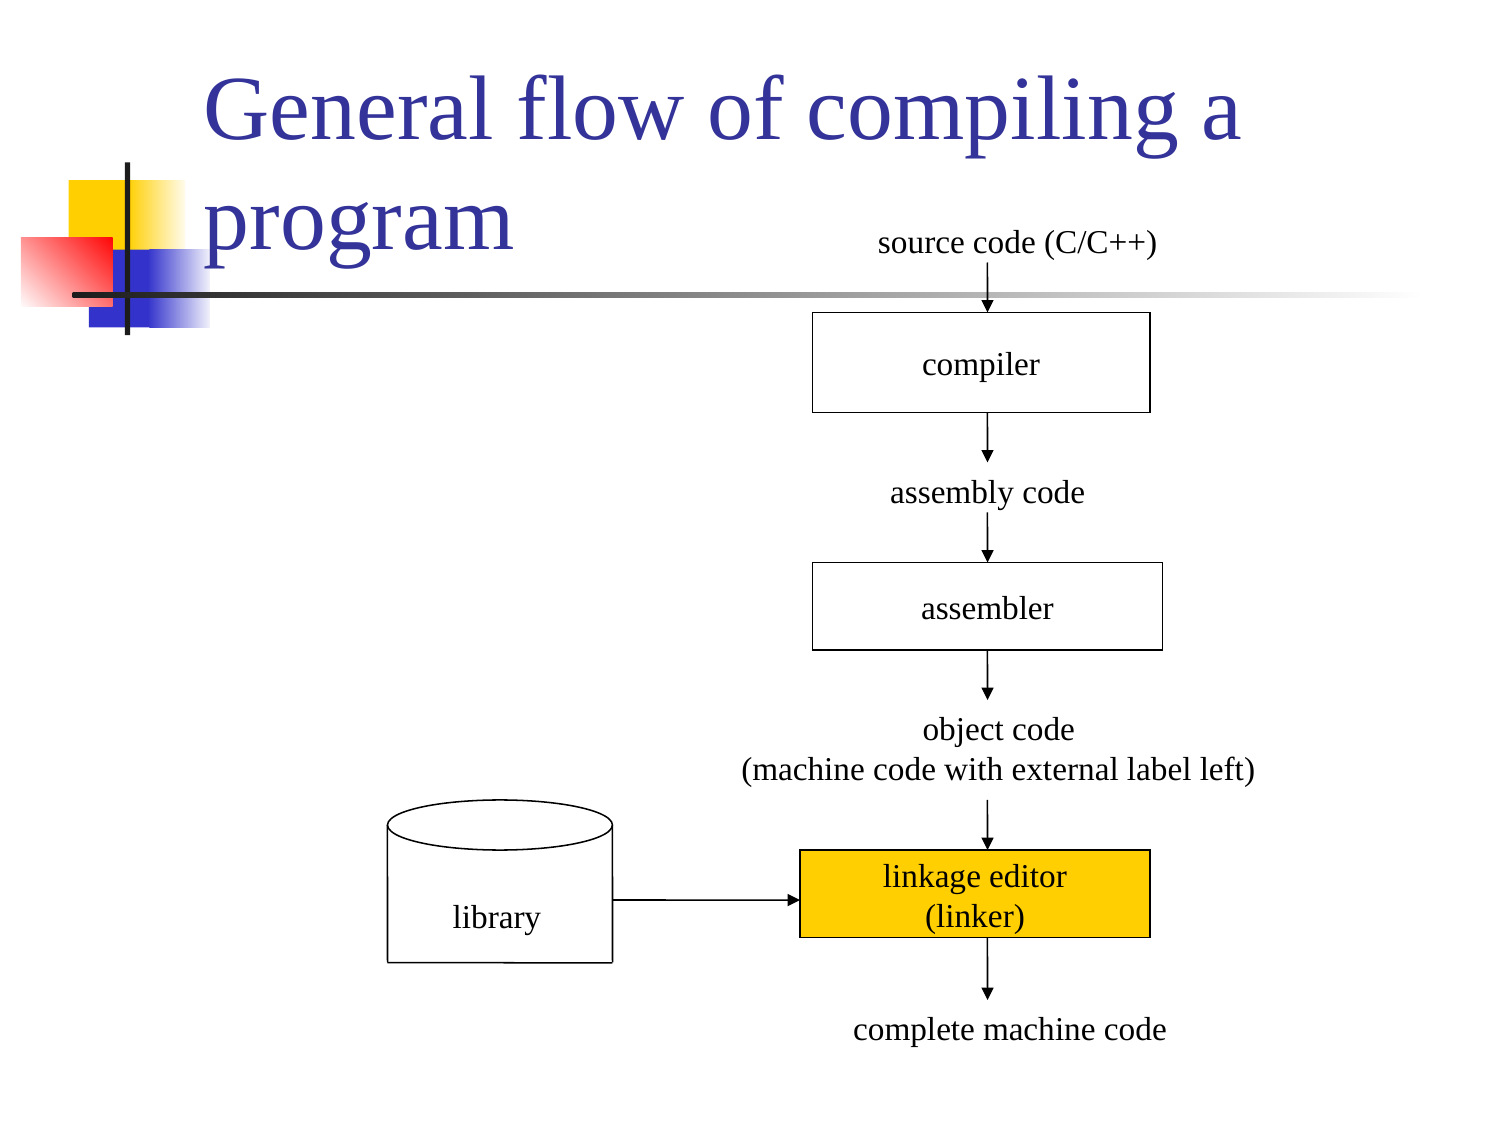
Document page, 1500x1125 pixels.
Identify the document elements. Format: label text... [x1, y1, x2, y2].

title General flow of compiling a program [188, 35, 1468, 275]
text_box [387, 212, 1273, 1056]
